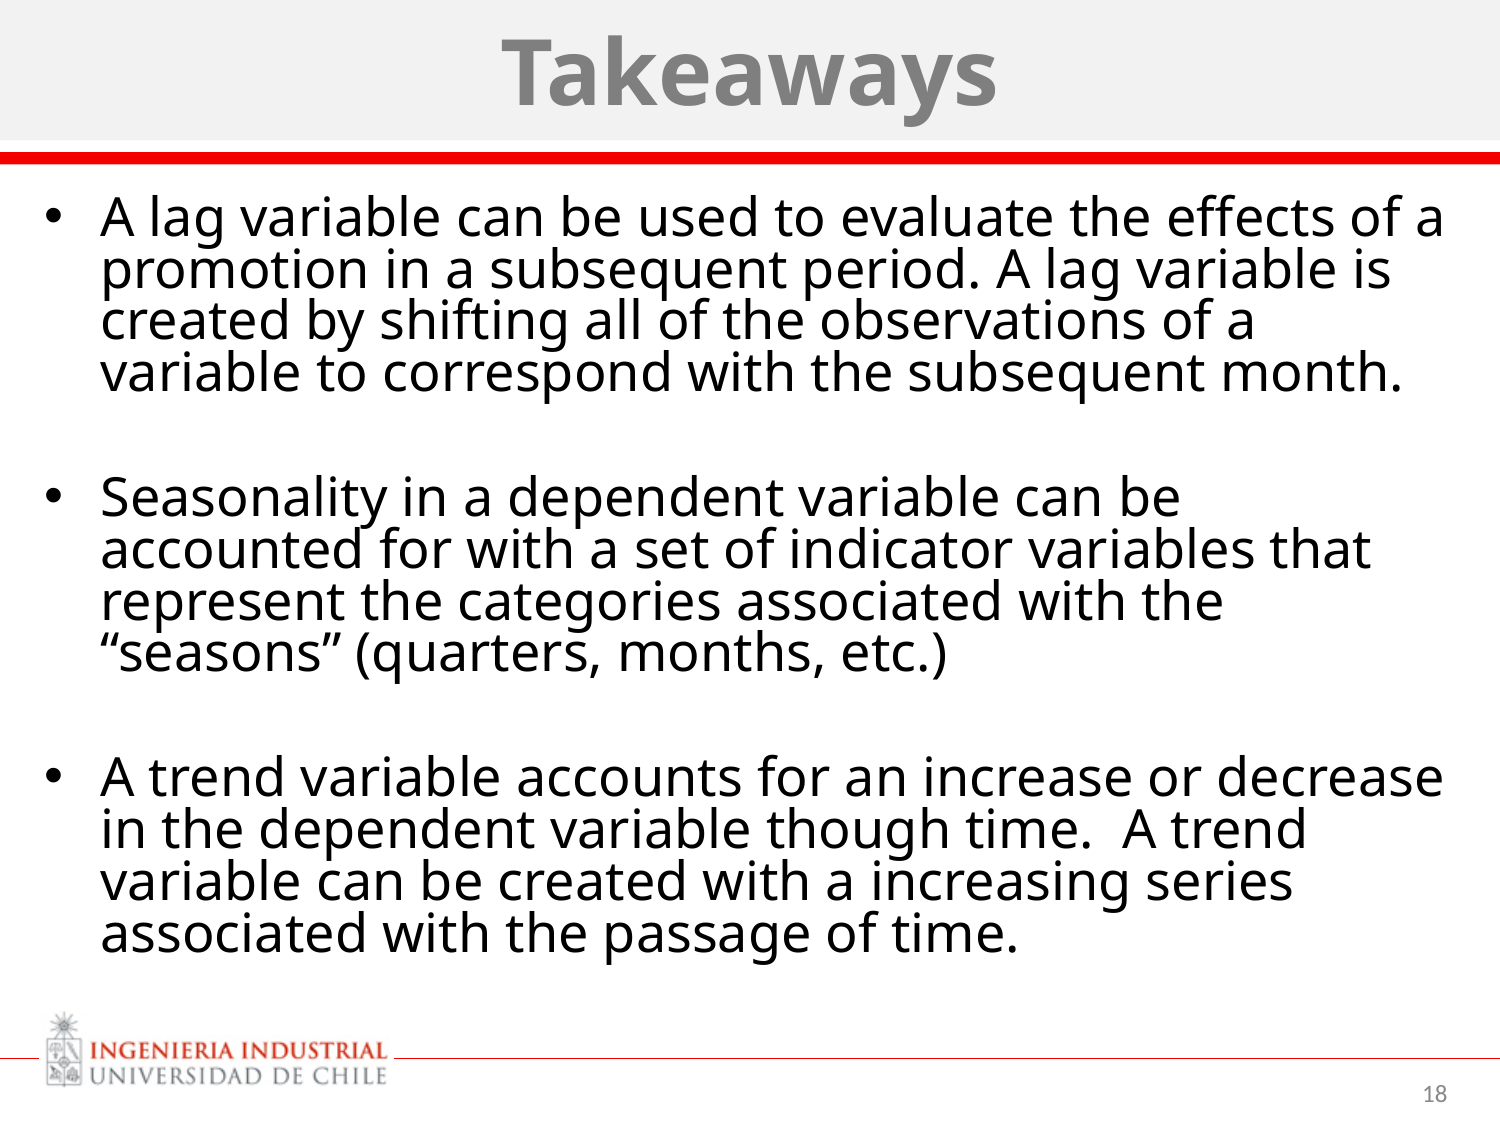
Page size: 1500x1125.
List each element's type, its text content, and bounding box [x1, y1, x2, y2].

title Takeaways [0, 0, 1500, 141]
slide_number ‹#› [1287, 1072, 1463, 1113]
list A lag variable can be used to evaluate the effects of a promotion in a subsequent period. A lag variable is created by shifting all of the observations of a variable to correspond with the subsequent month. Seasonality in a dependent variable can be accounted for with a set of indicator variables that represent the categories associated with the “seasons” (quarters, months, etc.) A trend variable accounts for an increase or decrease in the dependent variable though time. A trend variable can be created with a increasing series associated with the passage of time. [29, 187, 1475, 1013]
picture [39, 1013, 394, 1092]
